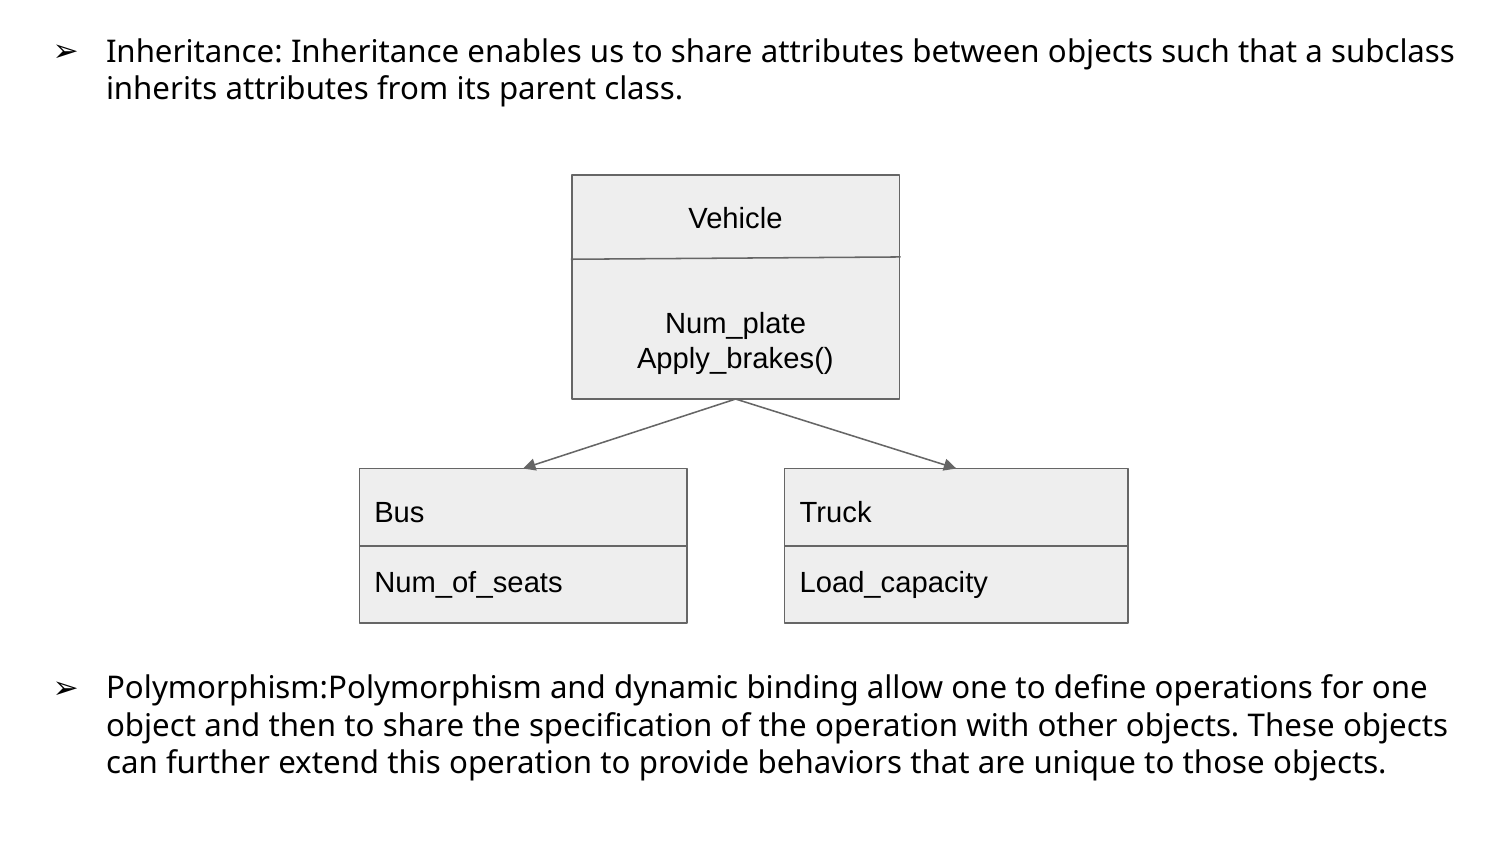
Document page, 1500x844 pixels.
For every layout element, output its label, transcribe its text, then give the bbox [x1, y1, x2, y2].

text_box Inheritance: Inheritance enables us to share attributes between objects such that a subclass inherits attributes from its parent class. Polymorphism:Polymorphism and dynamic binding allow one to define operations for one object and then to share the specification of the operation with other objects. These objects can further extend this operation to provide behaviors that are unique to those objects. [15, 15, 1488, 833]
text_box Vehicle Num_plate Apply_brakes() [571, 175, 900, 256]
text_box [570, 256, 901, 260]
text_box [522, 398, 734, 469]
text_box Truck Load_capacity [784, 551, 1128, 624]
text_box Vehicle Num_plate Apply_brakes() [571, 267, 900, 397]
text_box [735, 398, 957, 469]
text_box Truck Load_capacity [784, 468, 1128, 545]
text_box Bus Num_of_seats [359, 468, 687, 545]
text_box Bus Num_of_seats [359, 552, 687, 624]
